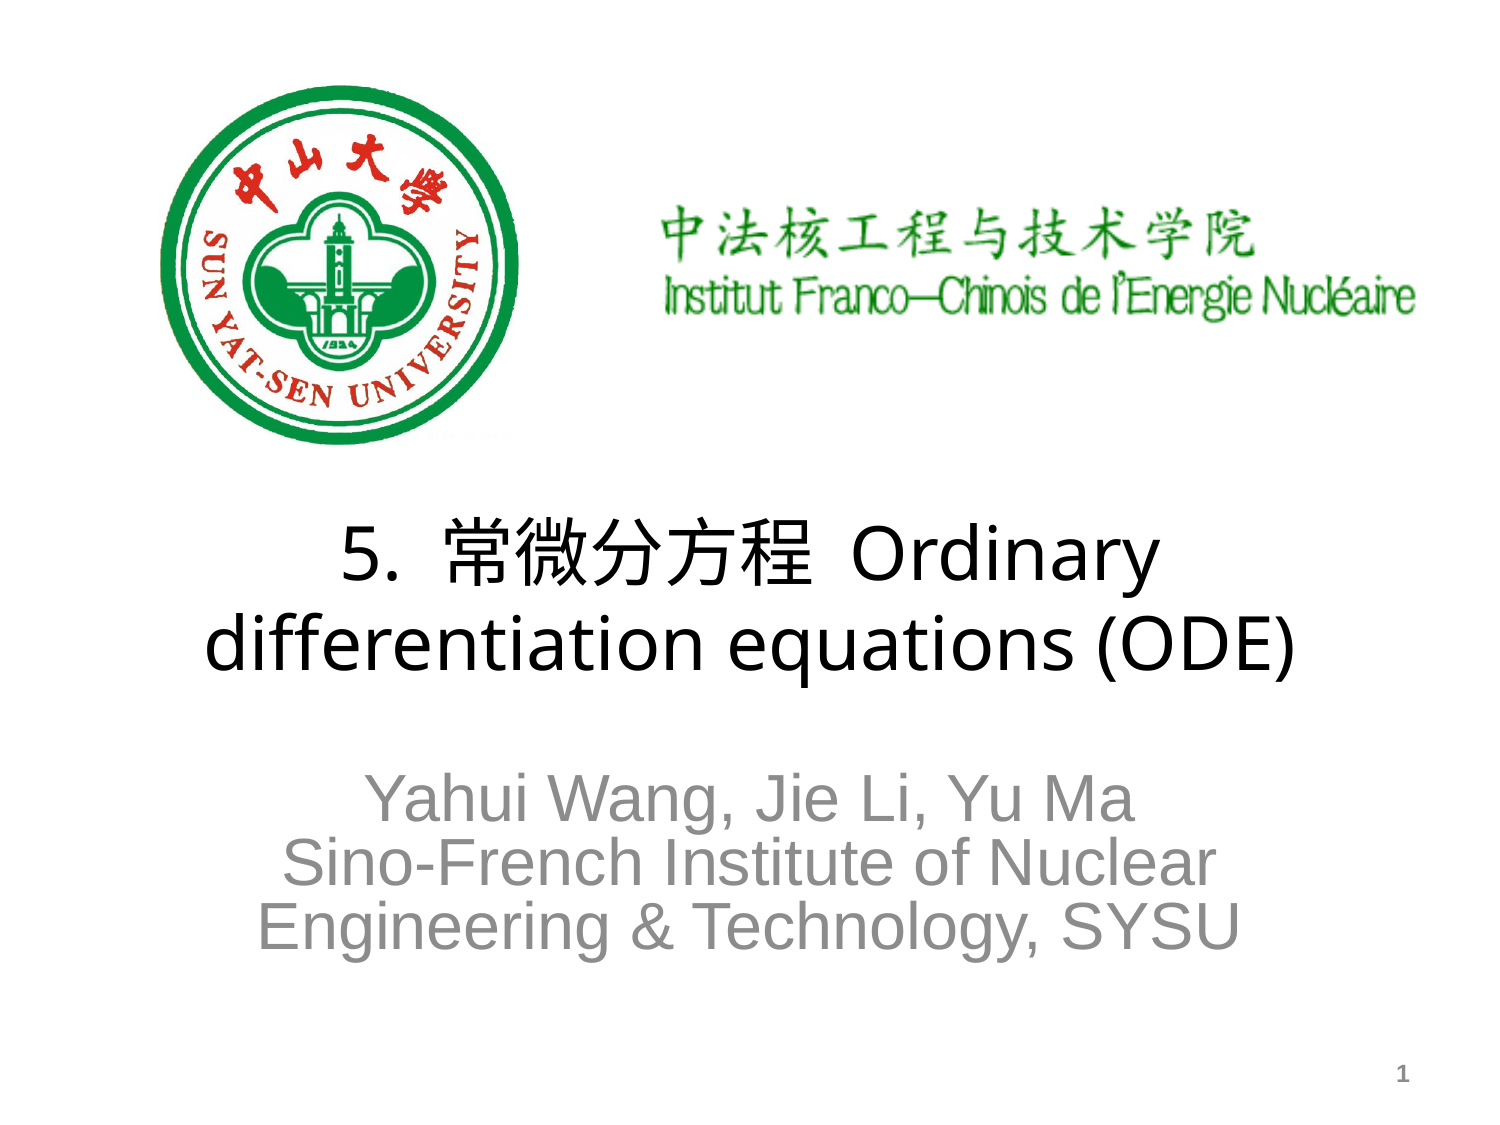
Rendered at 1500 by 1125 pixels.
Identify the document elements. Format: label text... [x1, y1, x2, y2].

picture [159, 85, 519, 445]
title 5. 常微分方程 Ordinary differentiation equations (ODE) [112, 474, 1388, 717]
picture [643, 193, 1422, 337]
text_box 1 [1074, 1042, 1425, 1103]
subtitle Yahui Wang, Jie Li, Yu Ma Sino-French Institute of Nuclear Engineering & Technology, SYSU [225, 763, 1275, 977]
